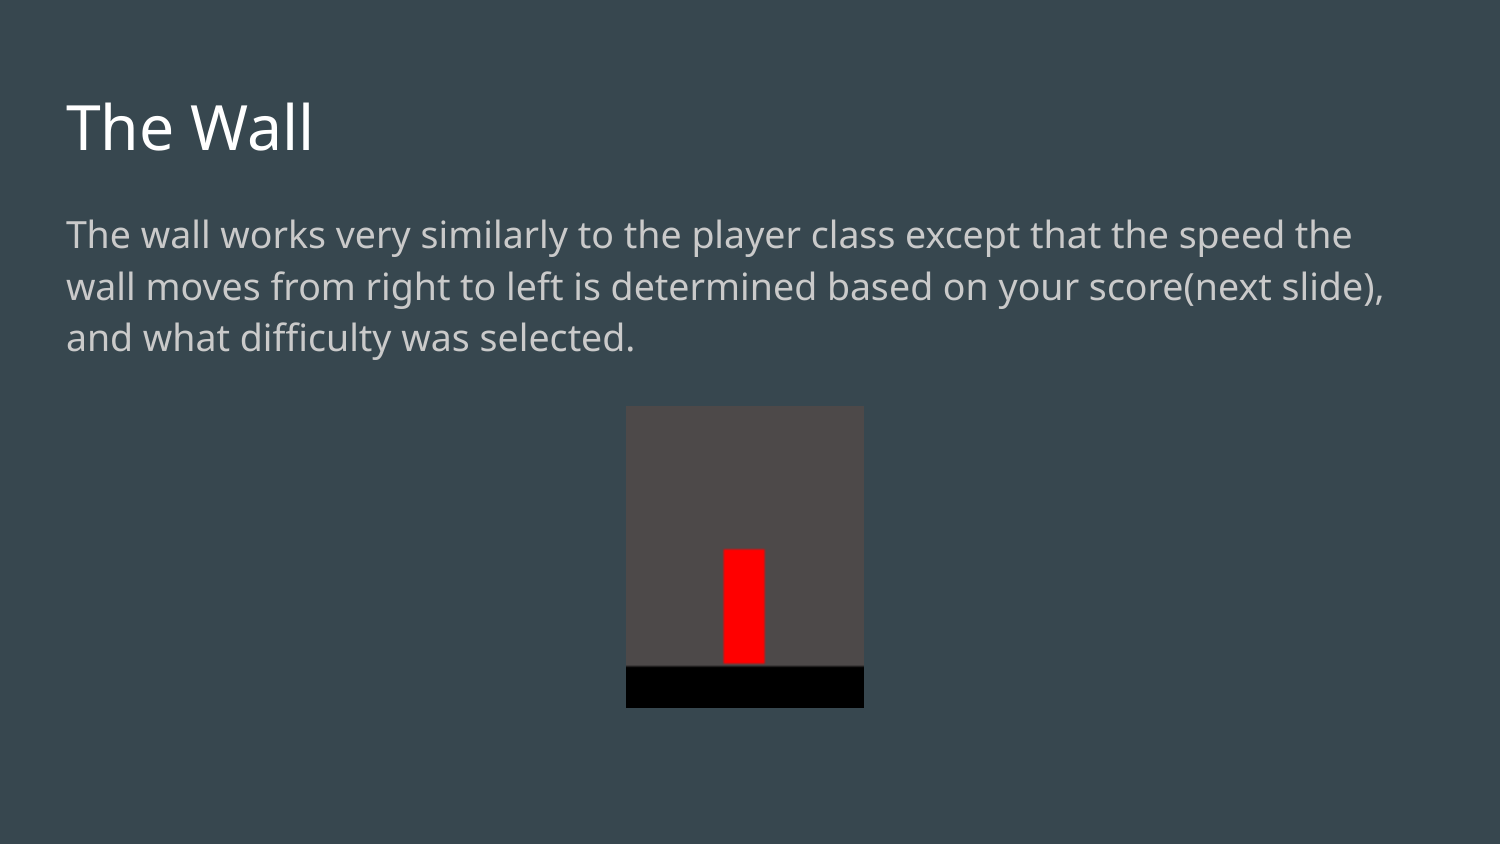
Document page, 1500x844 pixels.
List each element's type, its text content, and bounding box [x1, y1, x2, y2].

title The Wall [51, 72, 1449, 167]
picture [626, 405, 864, 708]
list The wall works very similarly to the player class except that the speed the wall moves from right to left is determined based on your score(next slide), and what difficulty was selected. [51, 189, 1449, 750]
